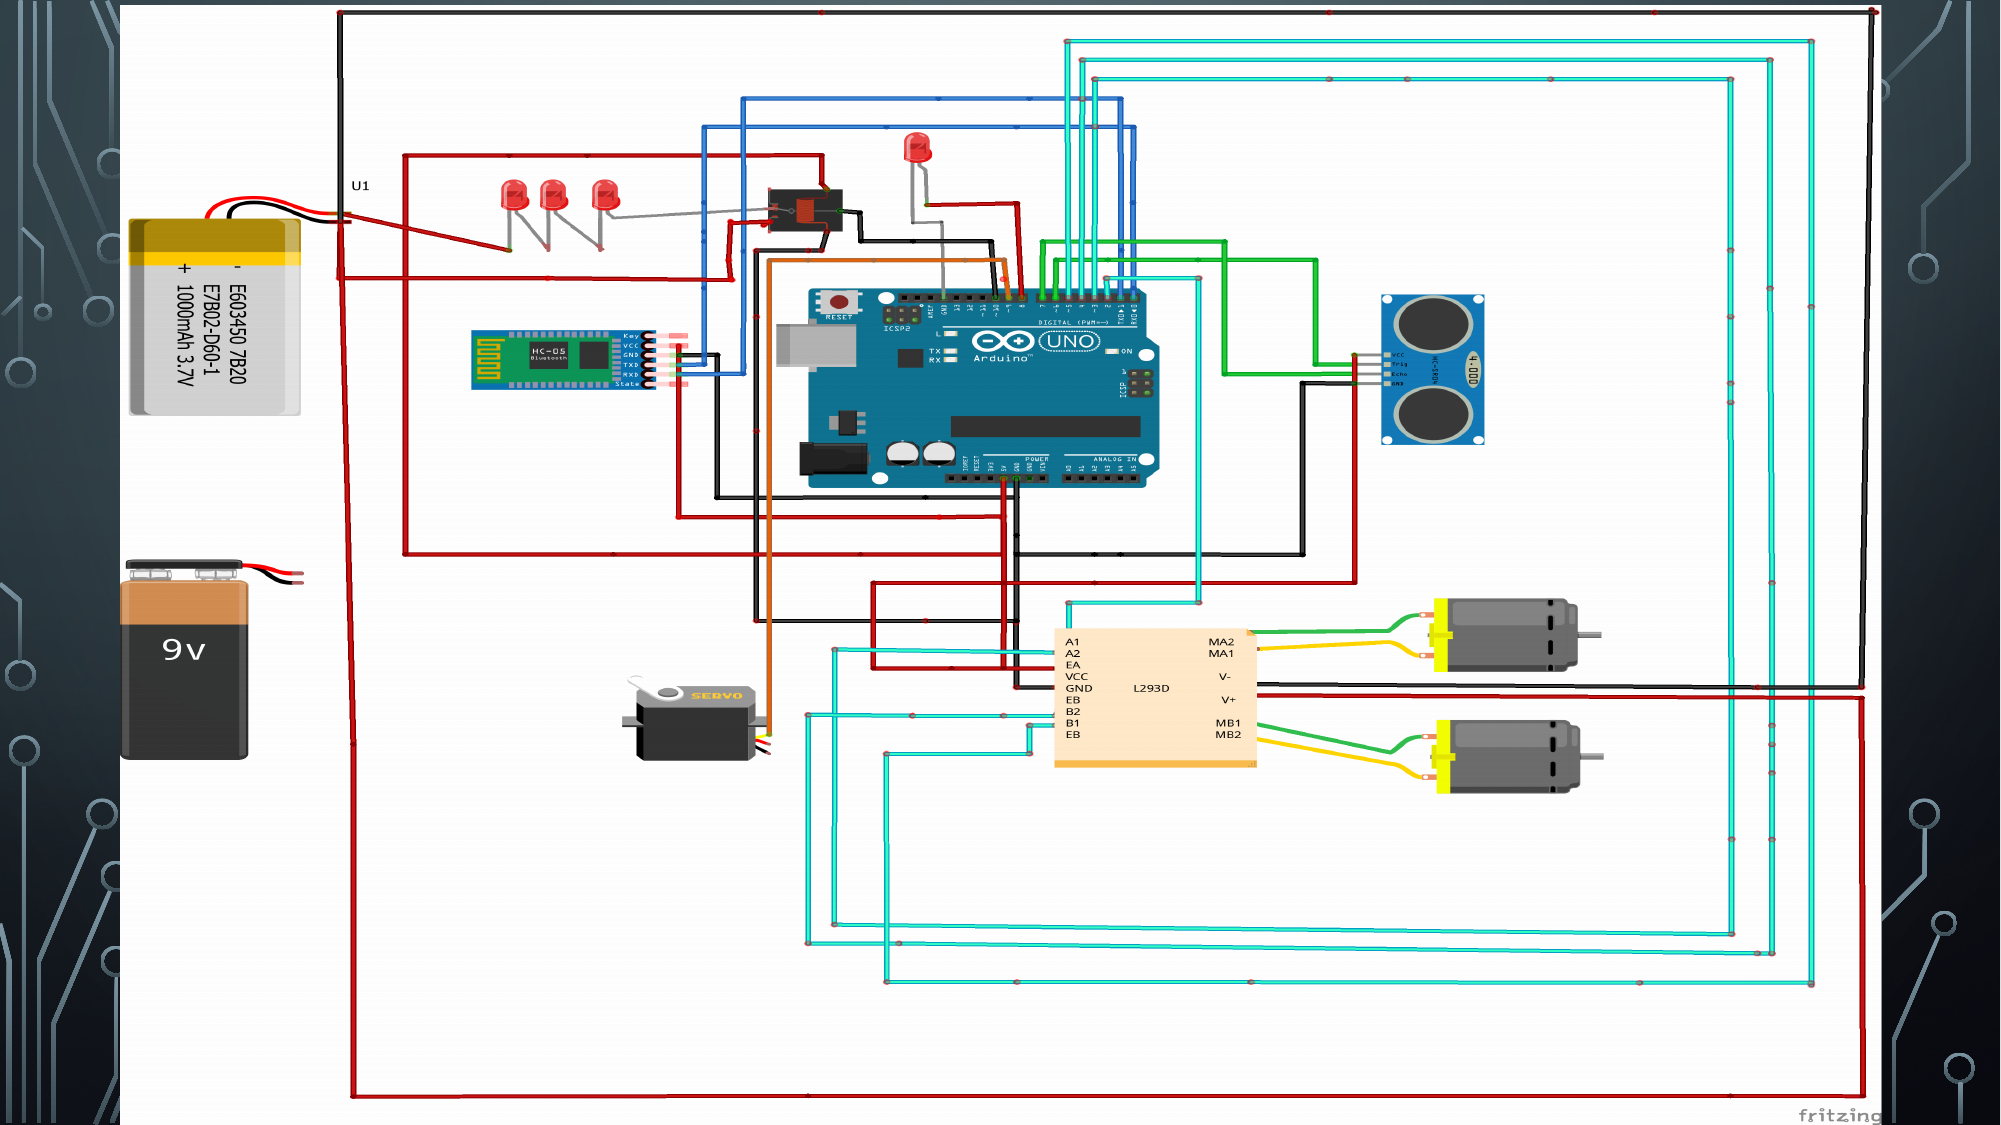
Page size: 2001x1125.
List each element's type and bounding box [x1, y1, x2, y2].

list [120, 5, 1882, 1125]
